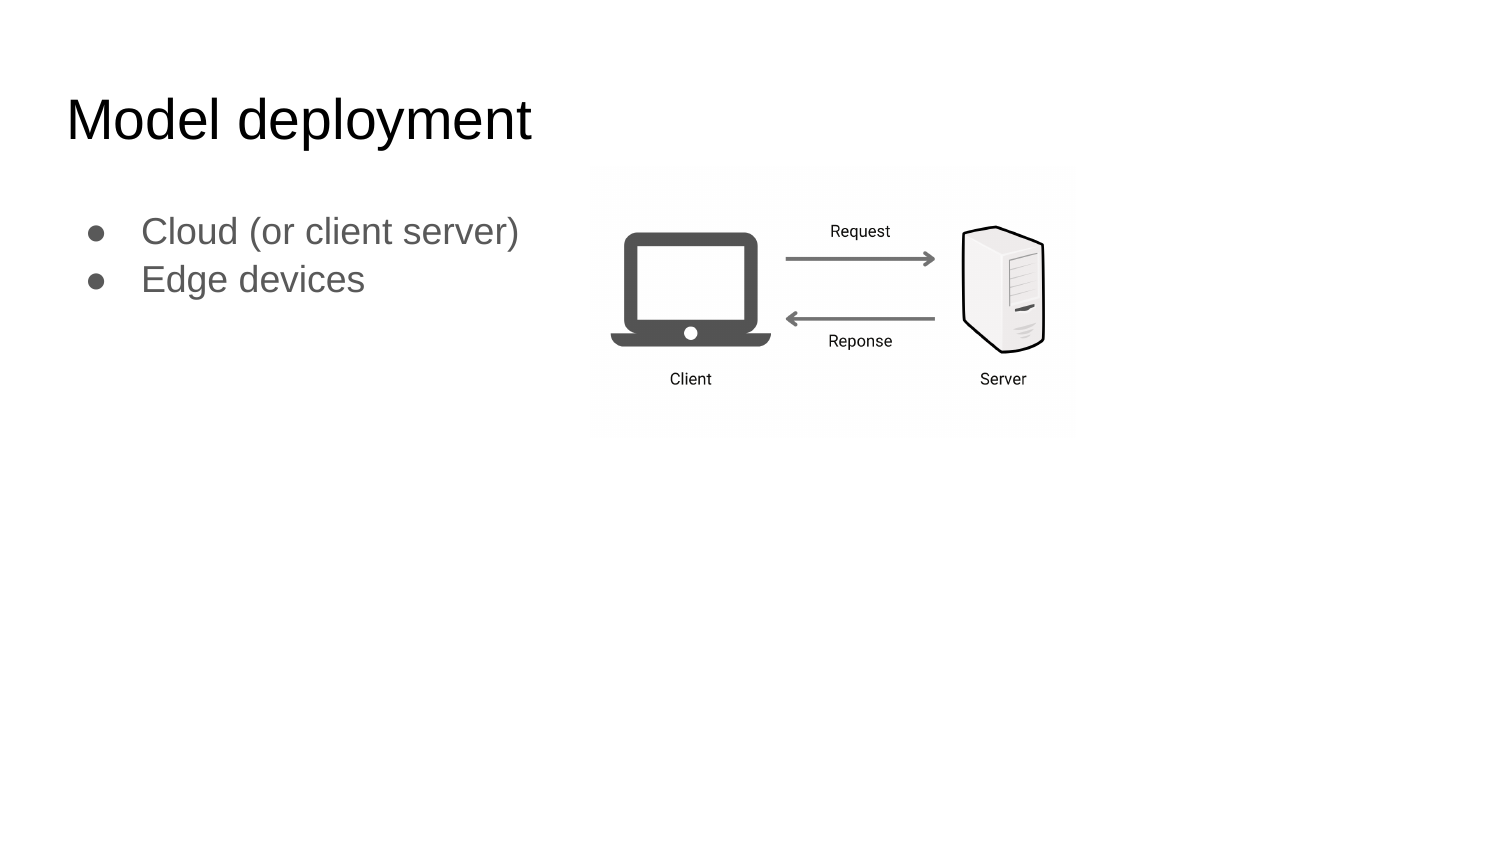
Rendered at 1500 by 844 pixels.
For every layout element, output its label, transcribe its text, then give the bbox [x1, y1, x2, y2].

list Cloud (or client server) Edge devices [51, 189, 555, 750]
picture [590, 166, 1076, 438]
title Model deployment [51, 72, 1449, 167]
